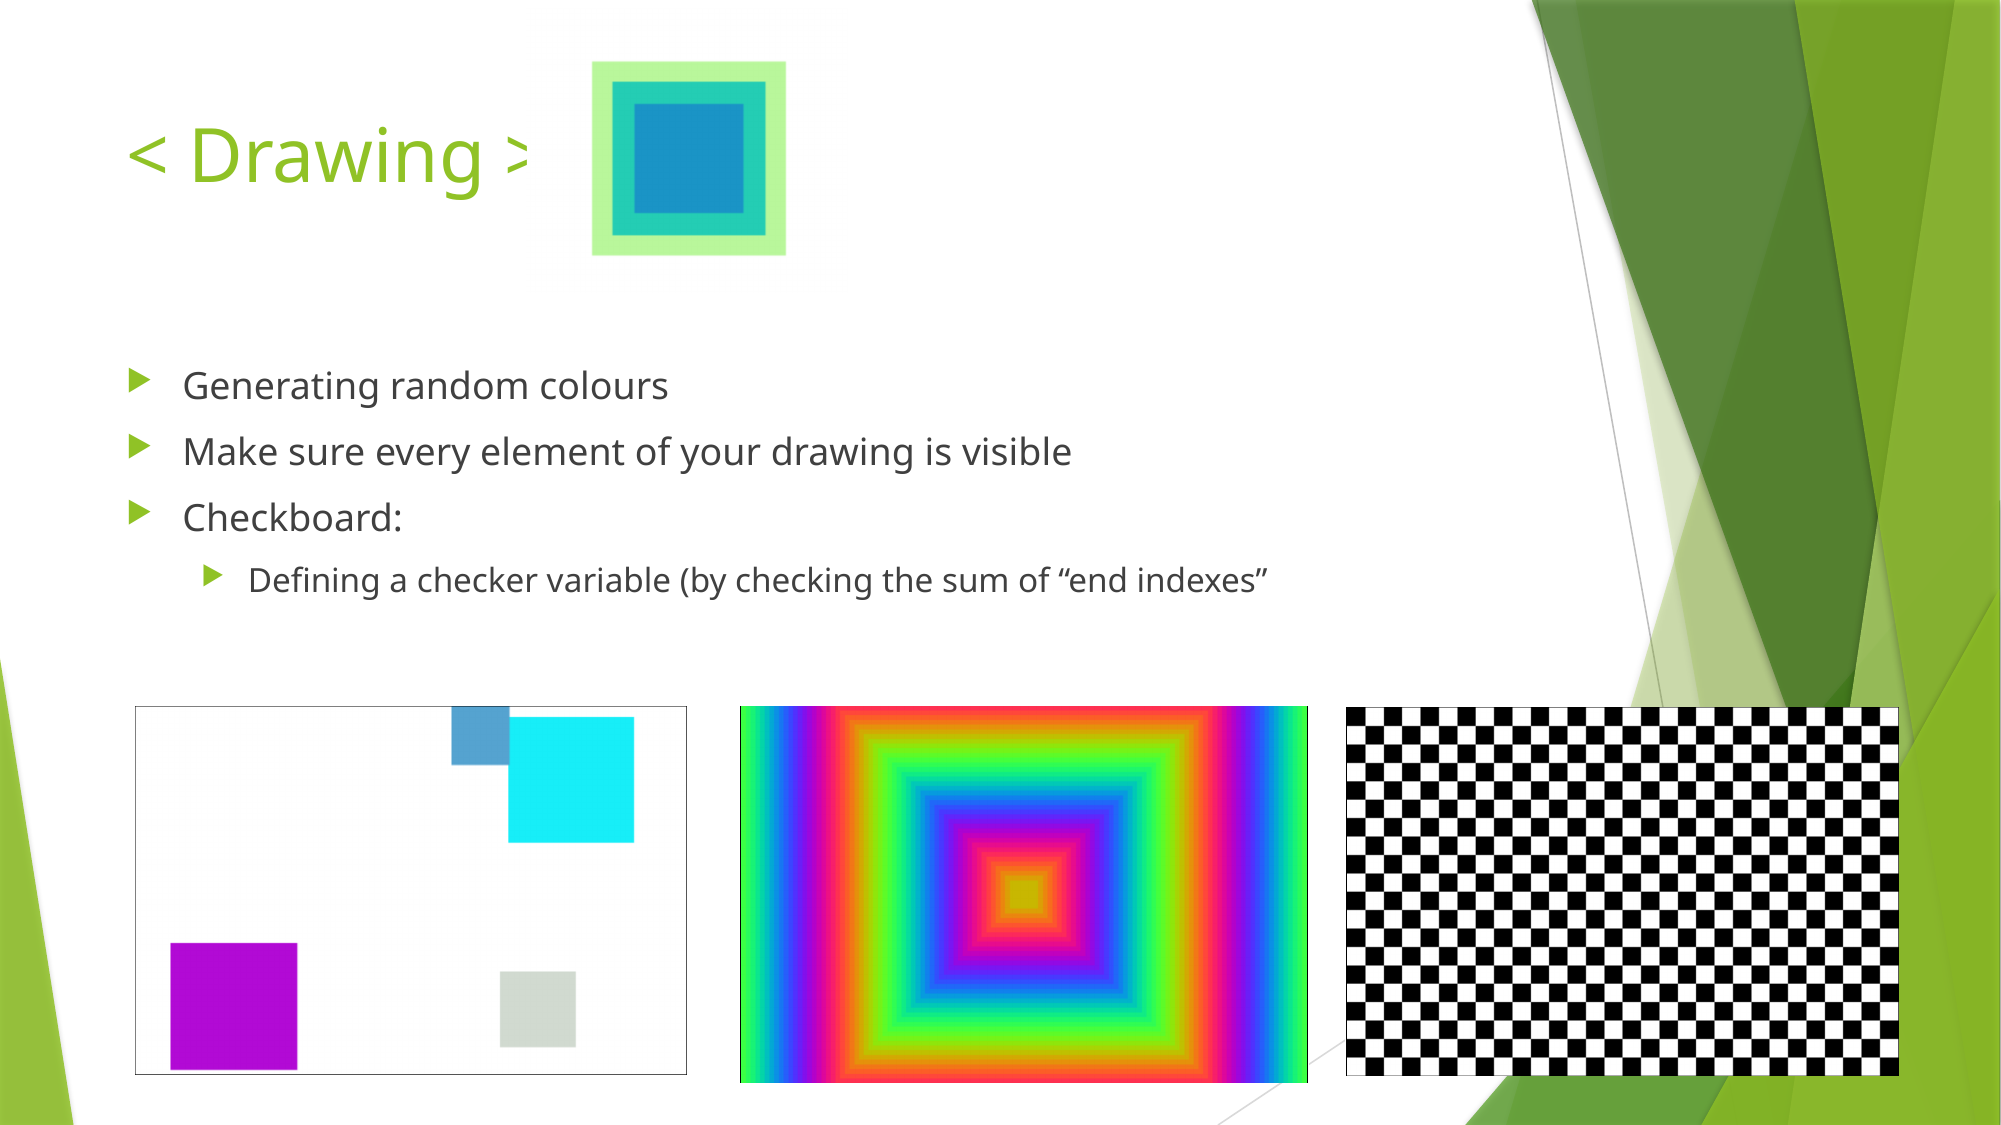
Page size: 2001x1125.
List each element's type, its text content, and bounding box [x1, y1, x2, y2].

picture [135, 706, 688, 1076]
title < Drawing > [111, 99, 1522, 317]
picture [739, 706, 769, 1084]
list Generating random colours Make sure every element of your drawing is visible Checkboard: Defining a checker variable (by checking the sum of “end indexes” [111, 354, 1522, 992]
picture [1279, 706, 1310, 1084]
picture [1344, 707, 1900, 1077]
picture [775, 706, 1273, 1084]
picture [526, 7, 848, 293]
